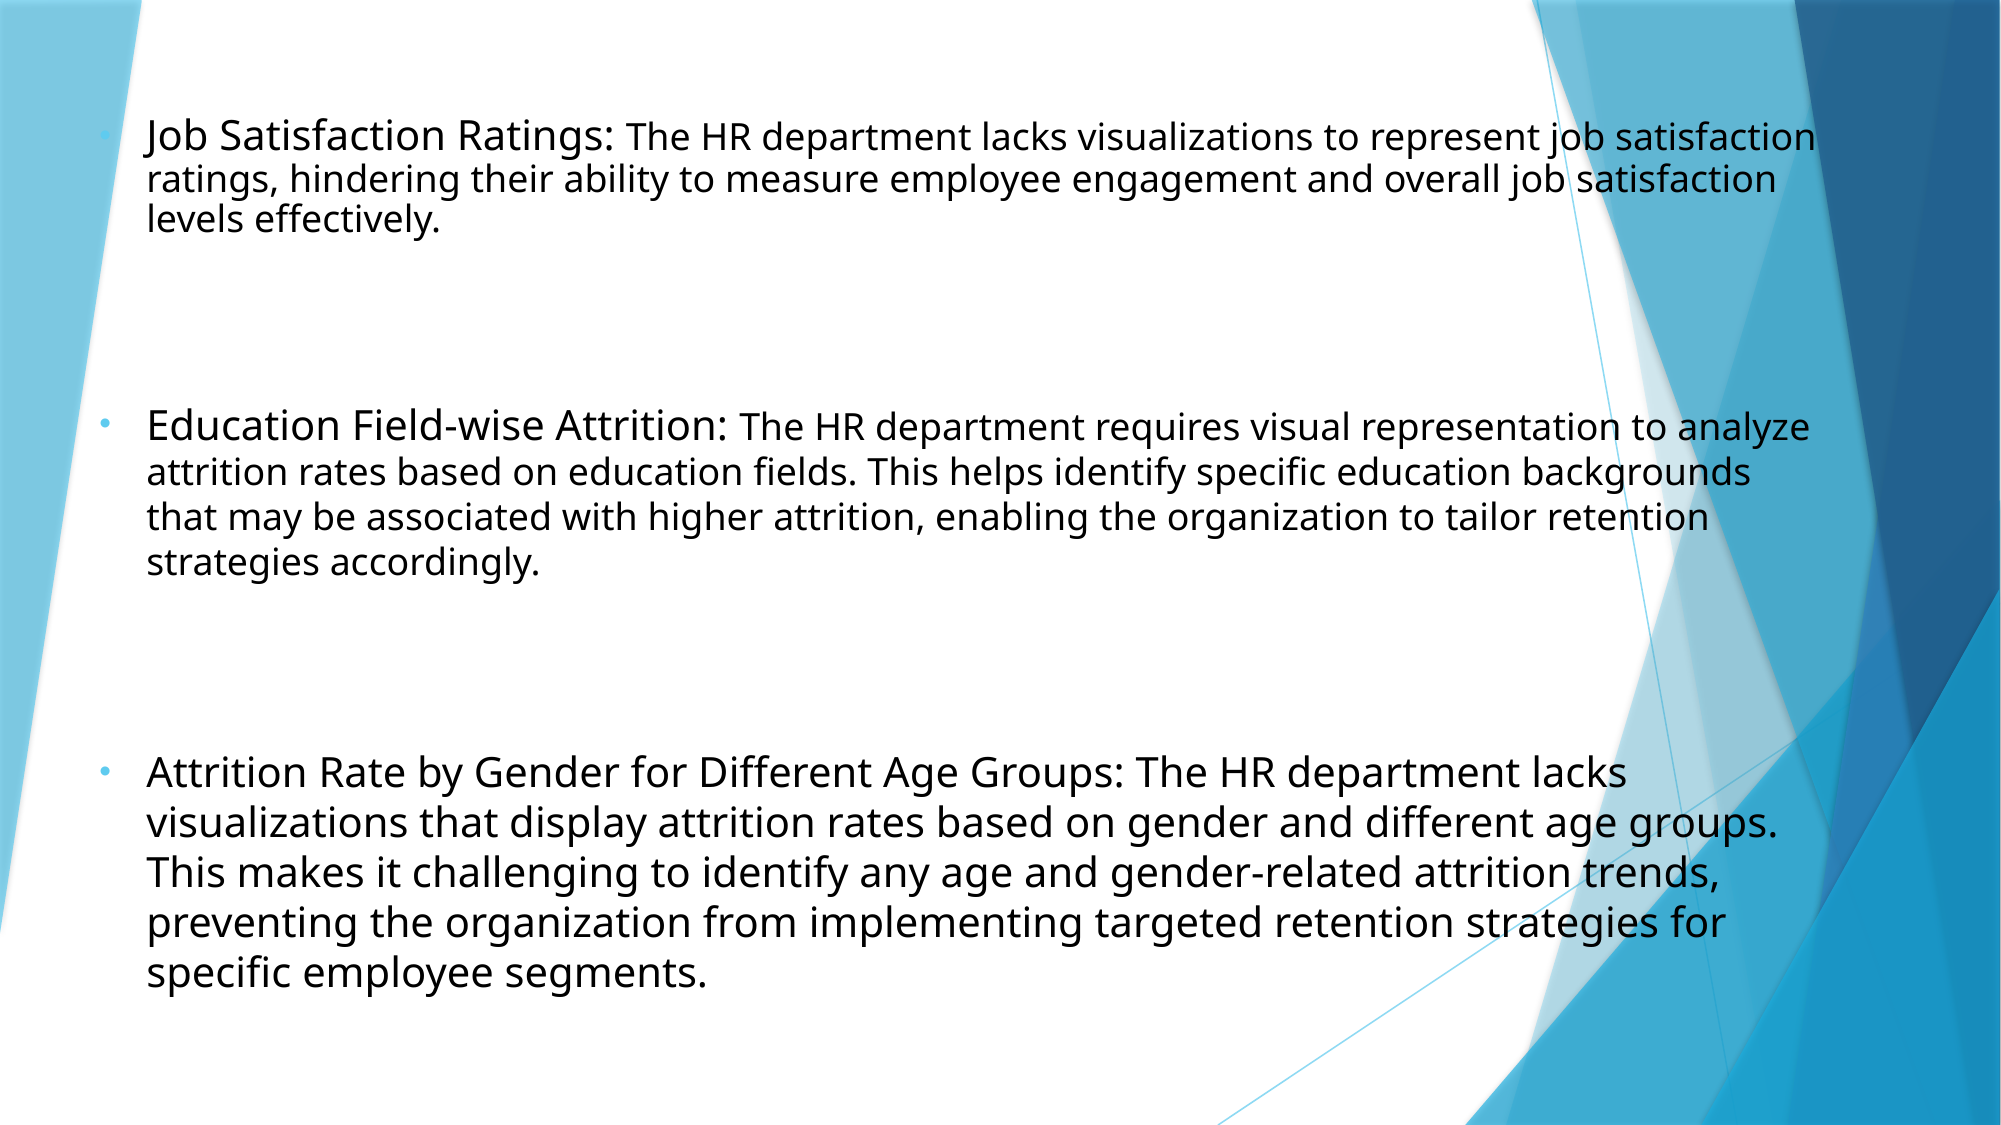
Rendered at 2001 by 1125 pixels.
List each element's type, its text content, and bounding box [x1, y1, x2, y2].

subtitle Job Satisfaction Ratings: The HR department lacks visualizations to represent job satisfaction ratings, hindering their ability to measure employee engagement and overall job satisfaction levels effectively. Education Field-wise Attrition: The HR department requires visual representation to analyze attrition rates based on education fields. This helps identify specific education backgrounds that may be associated with higher attrition, enabling the organization to tailor retention strategies accordingly. Attrition Rate by Gender for Different Age Groups: The HR department lacks visualizations that display attrition rates based on gender and different age groups. This makes it challenging to identify any age and gender-related attrition trends, preventing the organization from implementing targeted retention strategies for specific employee segments. [84, 36, 1835, 1043]
